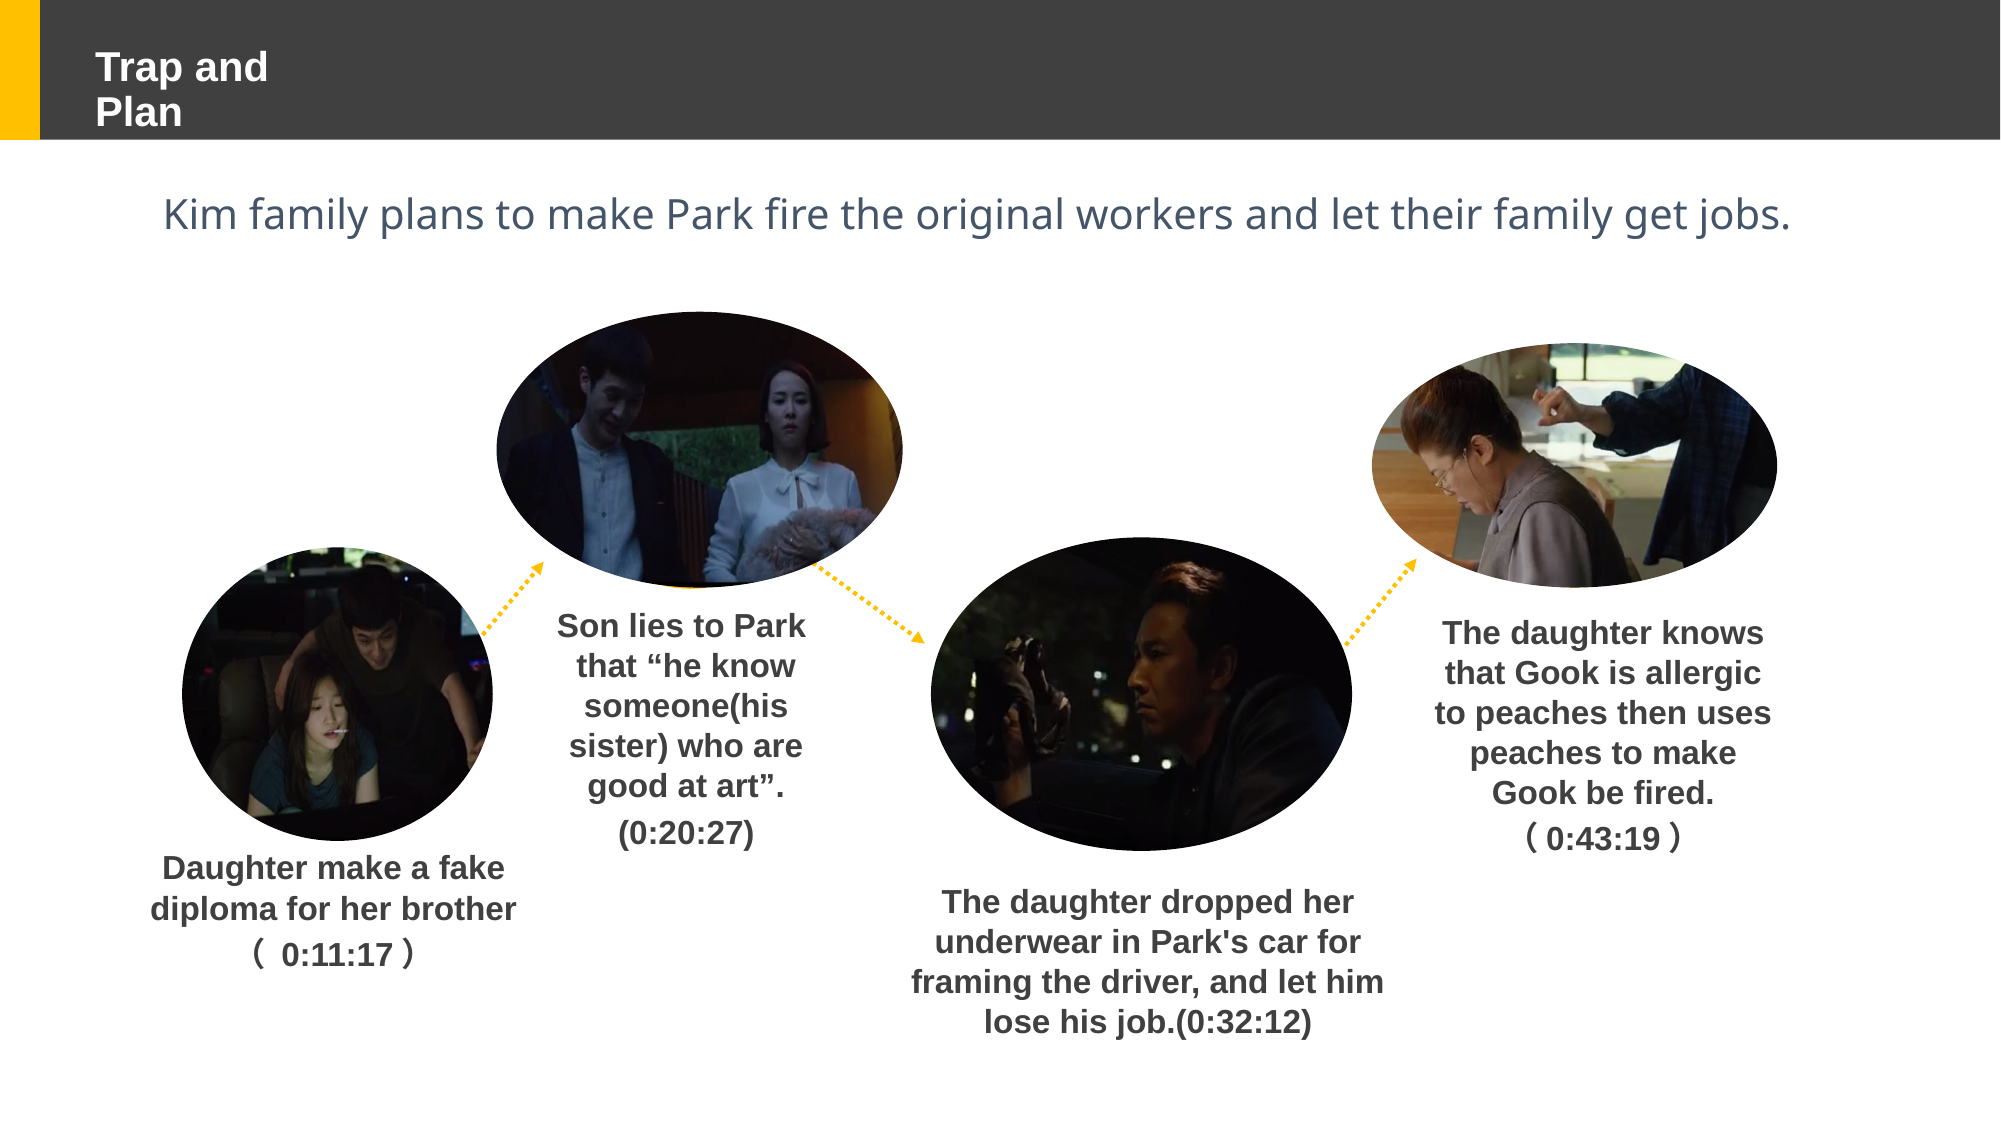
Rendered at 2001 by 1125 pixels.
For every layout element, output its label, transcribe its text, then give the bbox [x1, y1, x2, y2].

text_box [805, 557, 925, 644]
text_box Daughter make a fake diploma for her brother （ 0:11:17） [142, 846, 526, 974]
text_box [1353, 558, 1417, 711]
title Trap and Plan [80, 38, 384, 242]
picture [496, 311, 903, 588]
text_box Kim family plans to make Park fire the original workers and let their family get jobs. [162, 177, 1851, 238]
text_box The daughter dropped her underwear in Park's car for framing the driver, and let him lose his job.(0:32:12) [902, 880, 1394, 1041]
picture [930, 537, 1353, 851]
text_box The daughter knows that Gook is allergic to peaches then uses peaches to make Gook be fired. （0:43:19） [1429, 611, 1778, 858]
picture [182, 547, 493, 841]
text_box Son lies to Park that “he know someone(his sister) who are good at art”. (0:20:27) [542, 604, 830, 851]
picture [1371, 343, 1778, 588]
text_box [493, 561, 544, 635]
